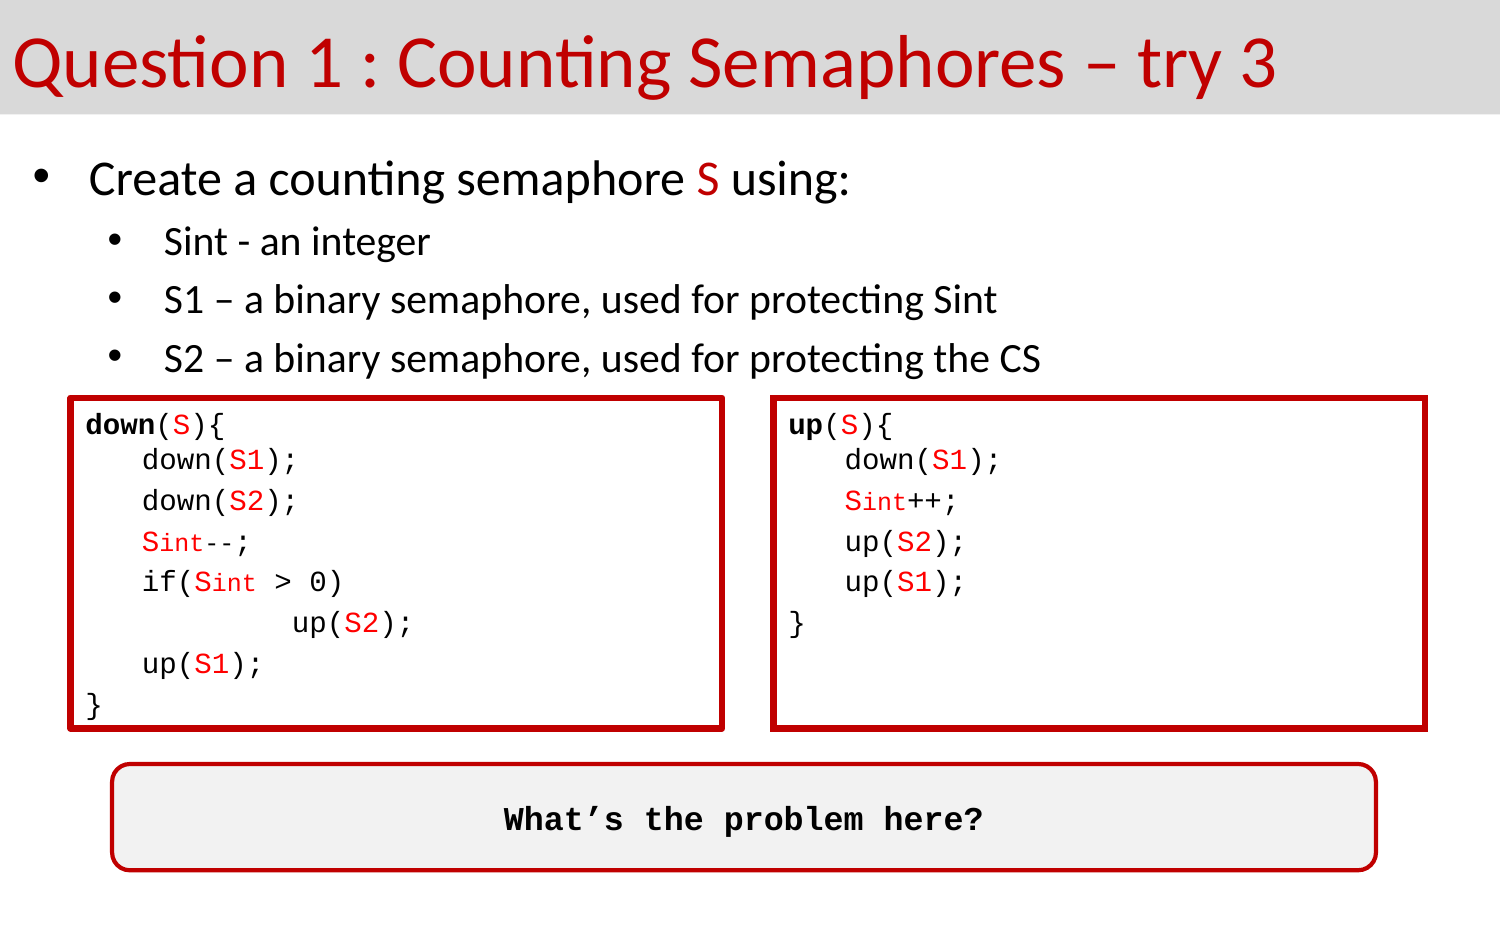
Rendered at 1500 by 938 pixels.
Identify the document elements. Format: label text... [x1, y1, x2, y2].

title Question 1 : Counting Semaphores – try 3 [0, 0, 1500, 115]
text_box down(S){ down(S1); down(S2); Sint--; if(Sint > 0) up(S2); up(S1); } [70, 397, 723, 729]
text_box What’s the problem here? [109, 761, 1379, 873]
subtitle Create a counting semaphore S using: Sint - an integer S1 – a binary semaphore, used for protecting Sint S2 – a binary semaphore, used for protecting the CS [17, 138, 1483, 918]
text_box up(S){ down(S1); Sint++; up(S2); up(S1); } [773, 397, 1426, 729]
